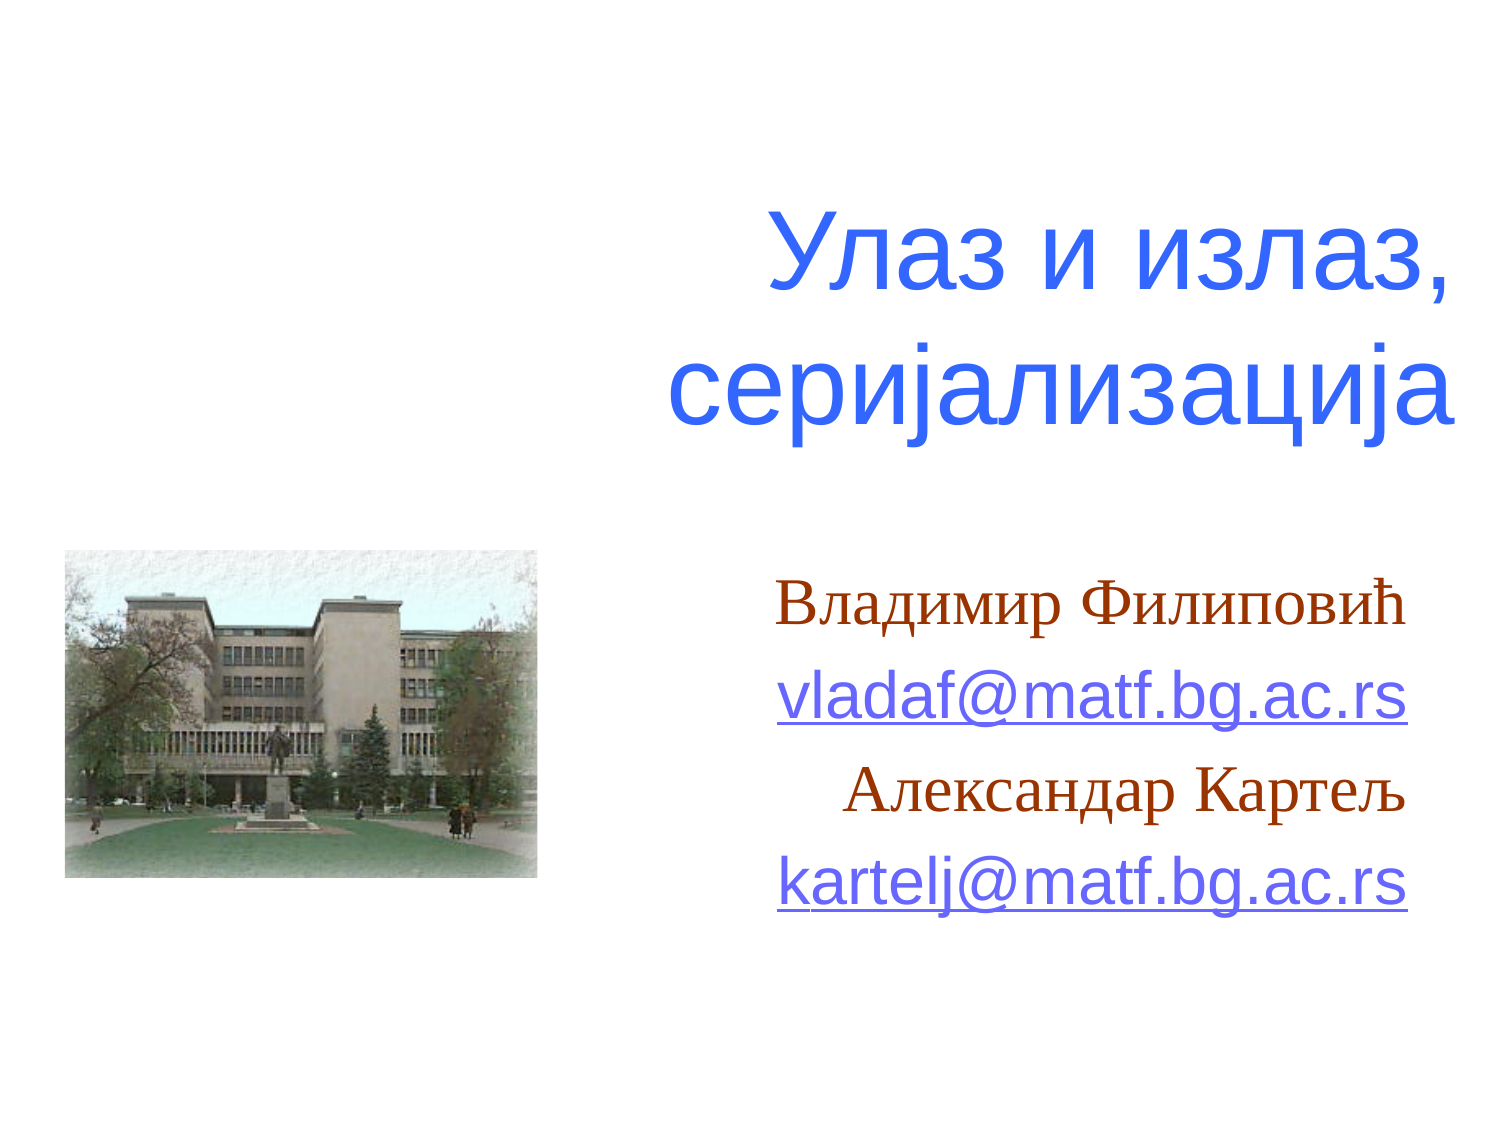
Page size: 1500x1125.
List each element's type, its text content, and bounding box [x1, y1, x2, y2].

picture [64, 550, 538, 878]
text_box Владимир Филиповић vladaf@matf.bg.ac.rs Александар Картељ kartelj@matf.bg.ac.rs [584, 550, 1423, 839]
title Улаз и излаз, серијализација [64, 267, 1471, 455]
